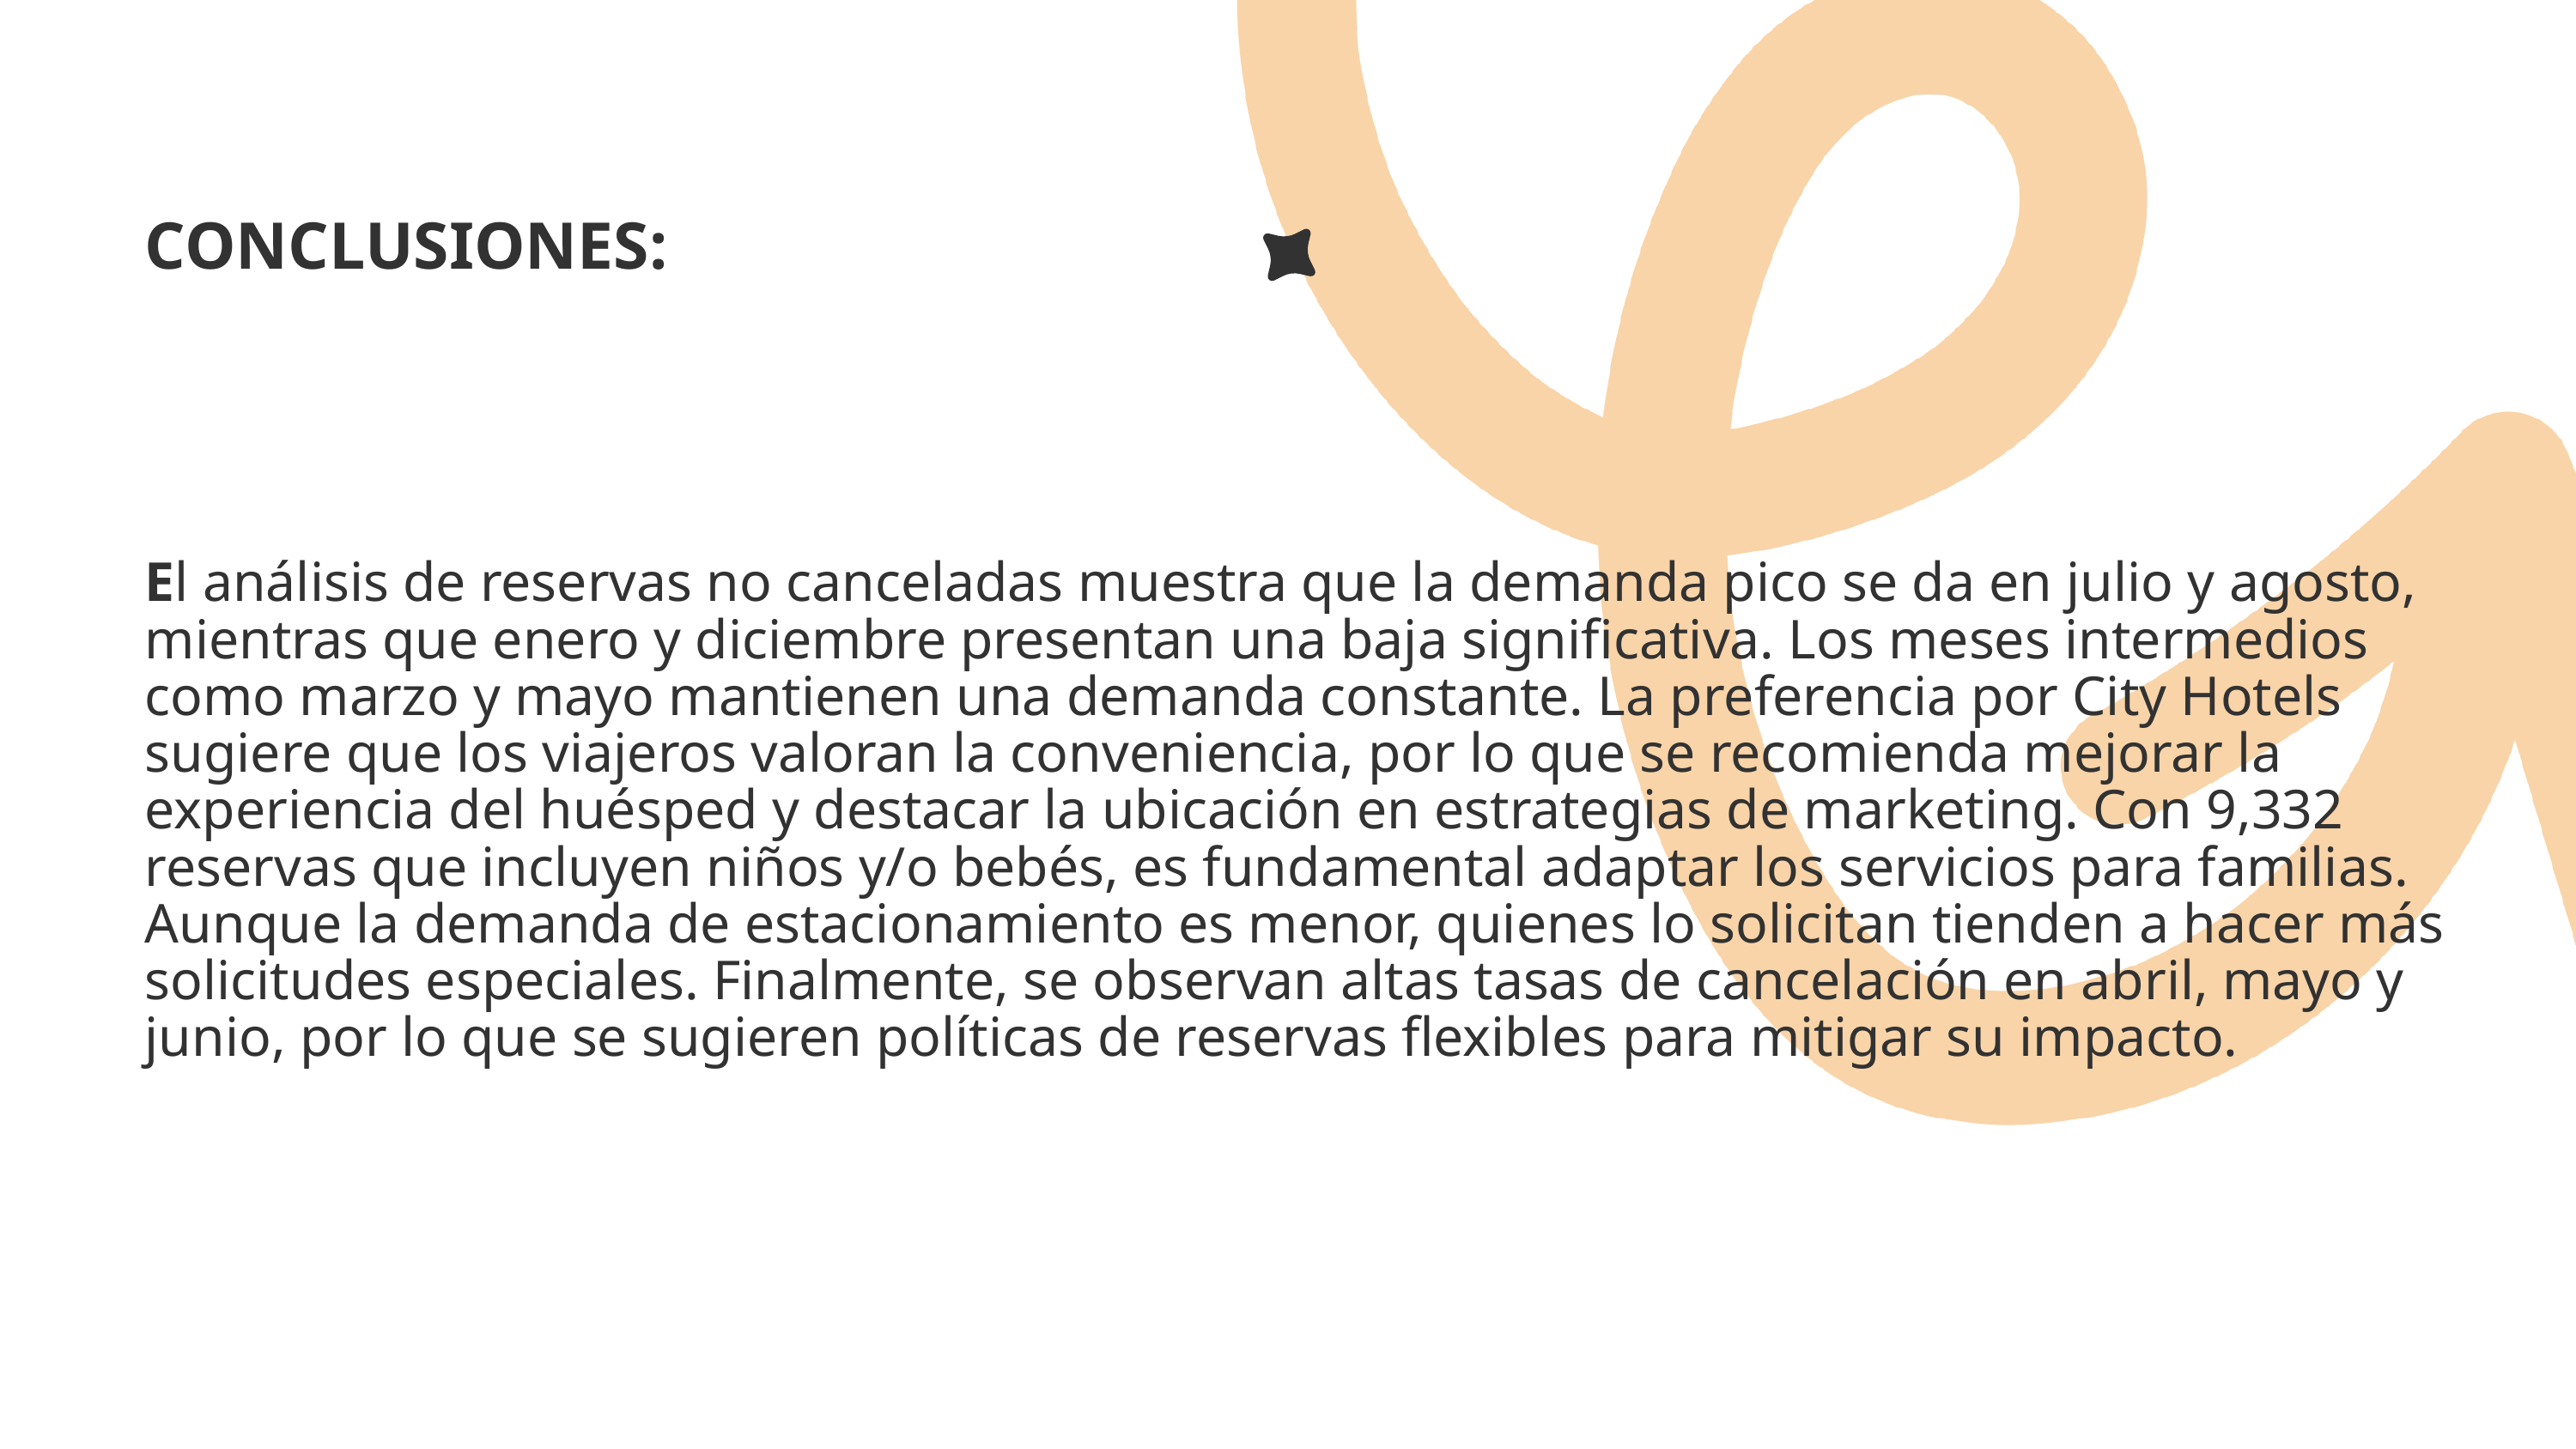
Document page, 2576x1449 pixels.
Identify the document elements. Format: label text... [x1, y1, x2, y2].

text_box CONCLUSIONES: El análisis de reservas no canceladas muestra que la demanda pico se da en julio y agosto, mientras que enero y diciembre presentan una baja significativa. Los meses intermedios como marzo y mayo mantienen una demanda constante. La preferencia por City Hotels sugiere que los viajeros valoran la conveniencia, por lo que se recomienda mejorar la experiencia del huésped y destacar la ubicación en estrategias de marketing. Con 9,332 reservas que incluyen niños y/o bebés, es fundamental adaptar los servicios para familias. Aunque la demanda de estacionamiento es menor, quienes lo solicitan tienden a hacer más solicitudes especiales. Finalmente, se observan altas tasas de cancelación en abril, mayo y junio, por lo que se sugieren políticas de reservas flexibles para mitigar su impacto. [144, 214, 2509, 1136]
text_box [1236, 0, 2576, 1128]
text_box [1250, 216, 1327, 294]
